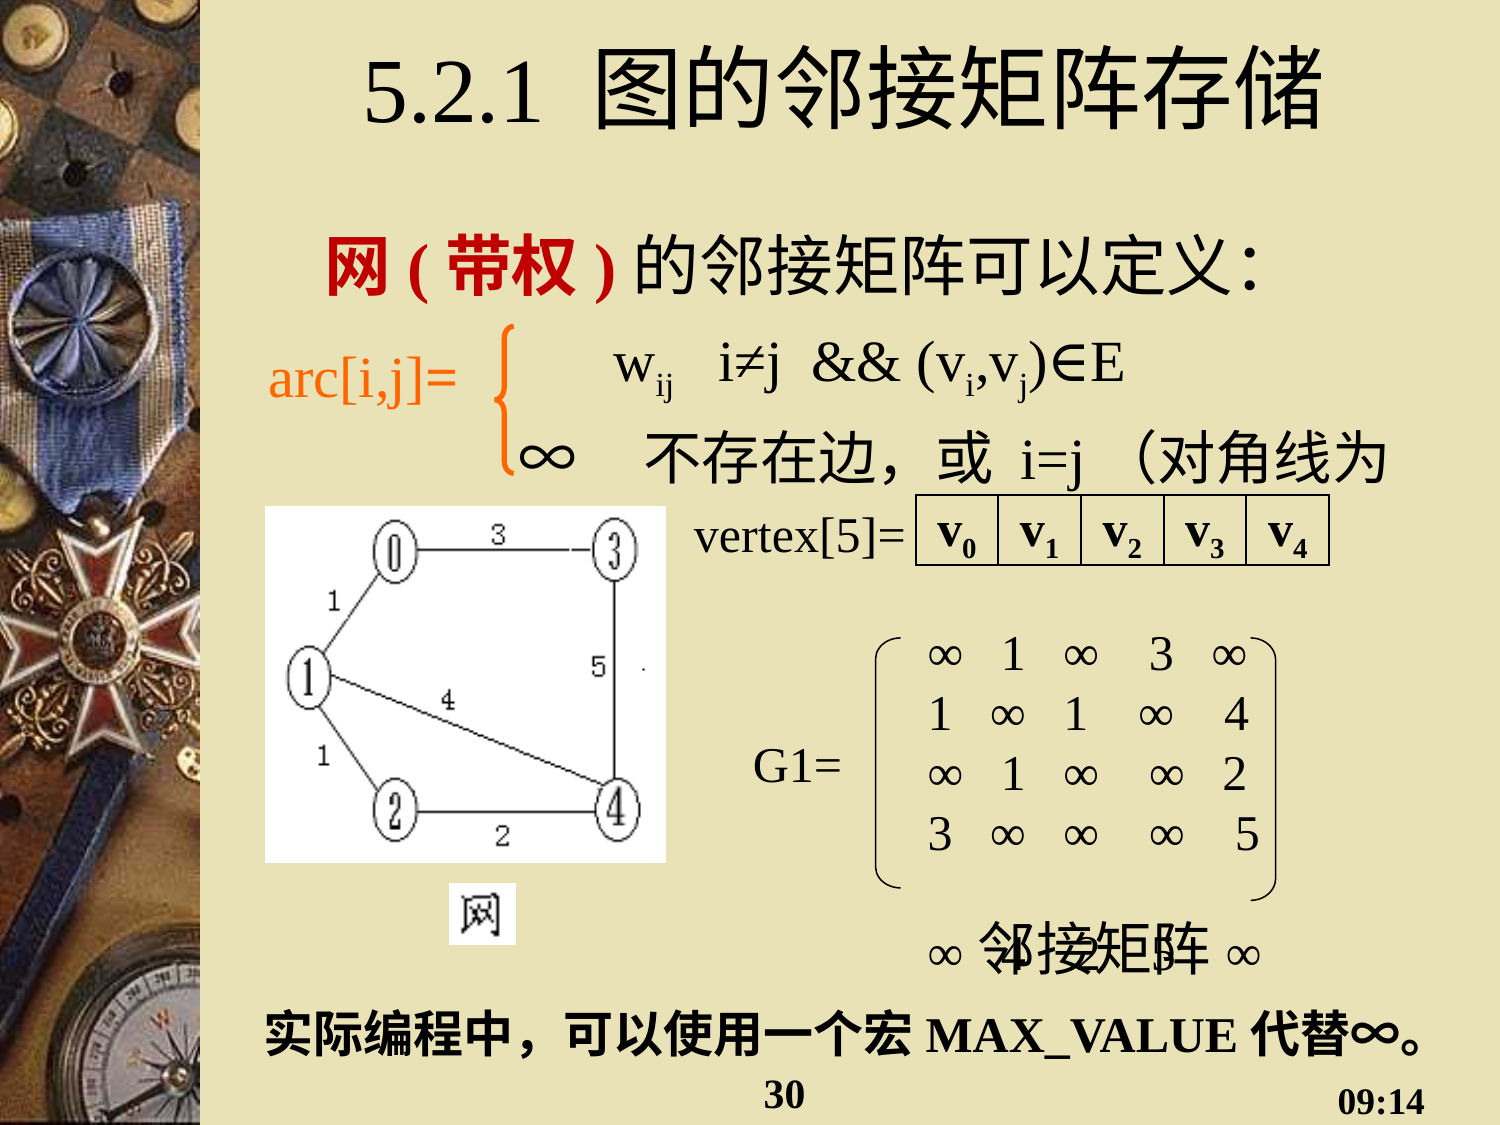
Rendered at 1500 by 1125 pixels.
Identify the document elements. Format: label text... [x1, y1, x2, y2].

picture [0, 0, 200, 1125]
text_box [737, 612, 1389, 992]
text_box arc[i,j]= [253, 331, 492, 417]
title 5.2.1 图的邻接矩阵存储 [225, 0, 1463, 180]
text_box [265, 506, 666, 945]
text_box 实际编程中，可以使用一个宏MAX_VALUE代替∞。 [248, 994, 1465, 1070]
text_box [678, 494, 1330, 571]
text_box [494, 326, 514, 474]
list 网(带权)的邻接矩阵可以定义： wij i≠j && (vi,vj)∈E ∞ 不存在边，或 i=j（对角线为∞） [218, 208, 1483, 821]
